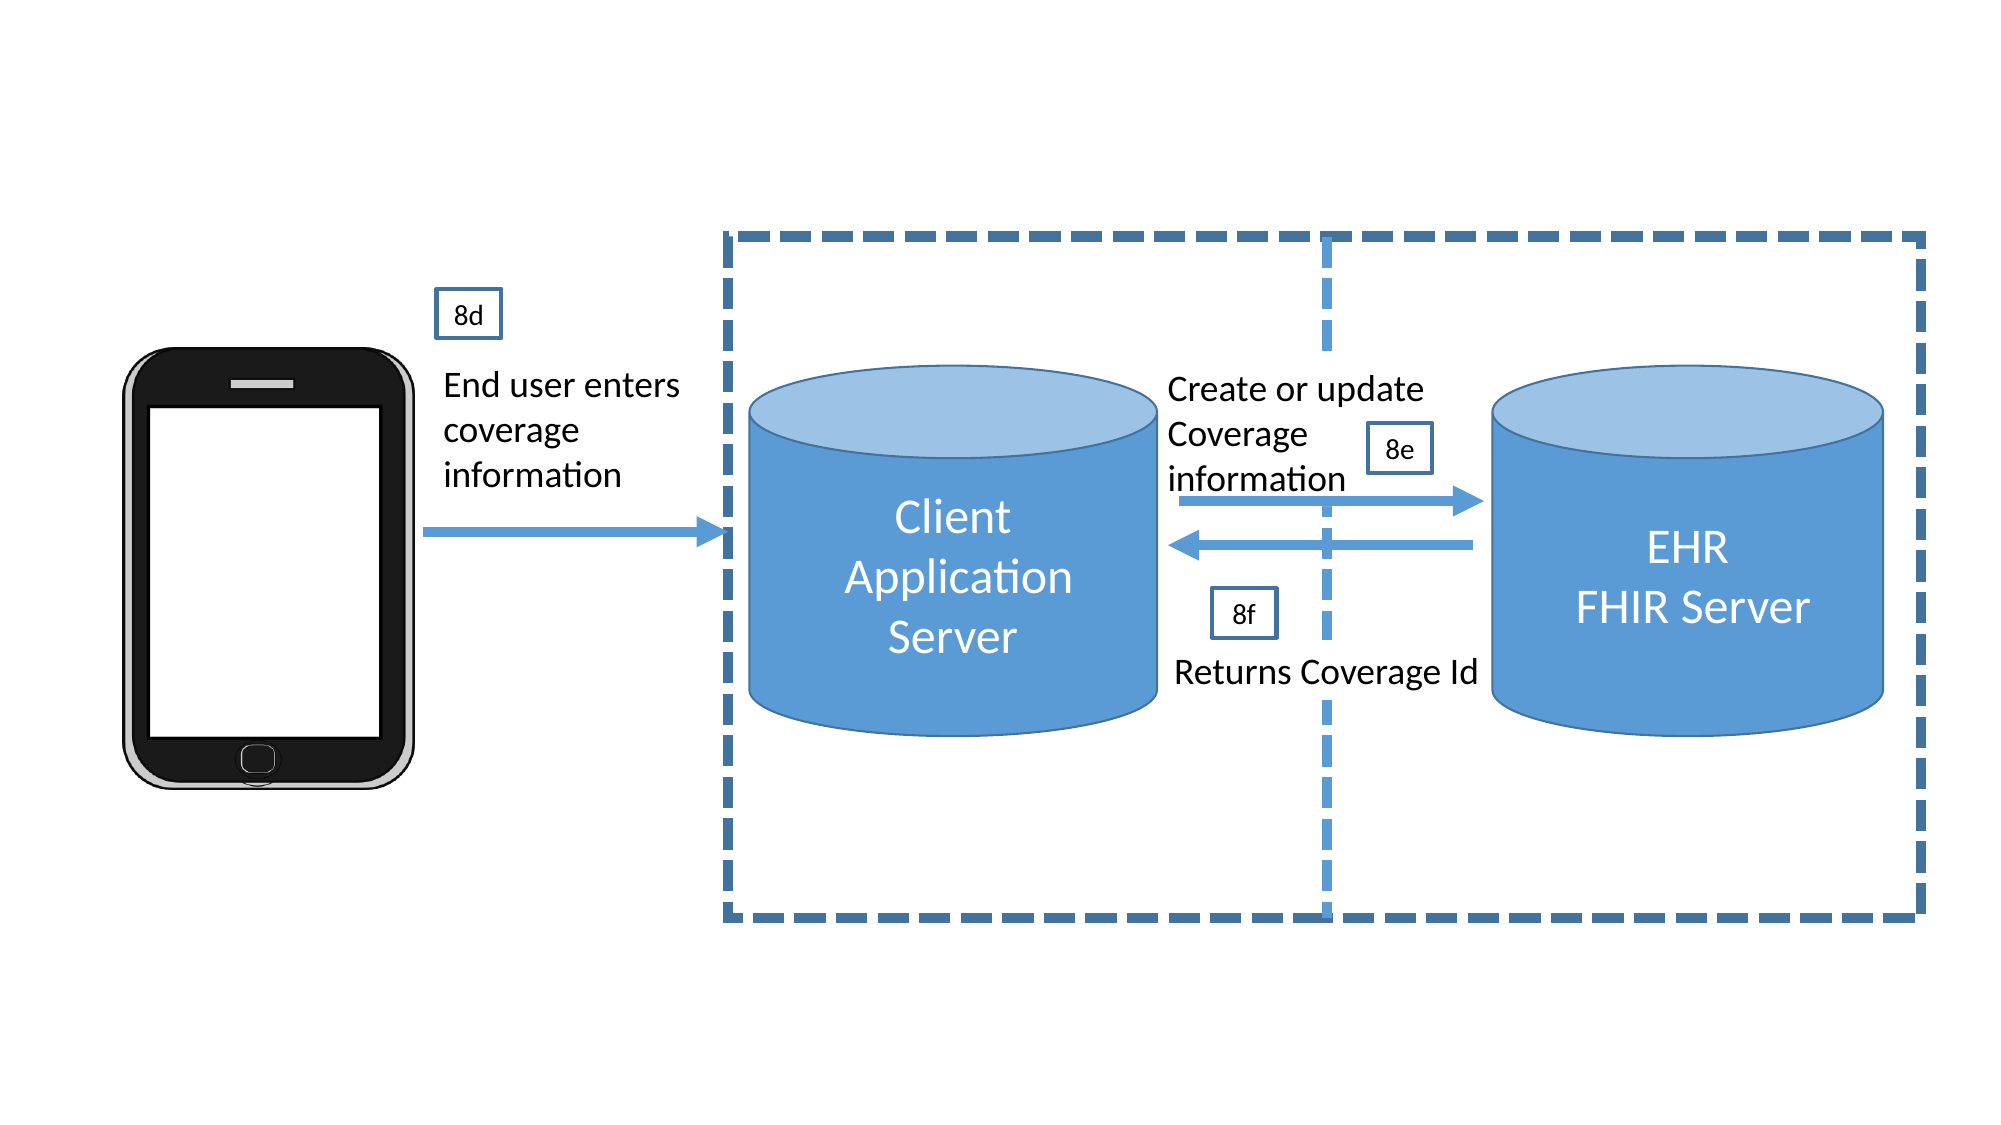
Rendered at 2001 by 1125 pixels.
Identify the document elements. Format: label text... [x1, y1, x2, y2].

text_box 8e [1367, 423, 1433, 474]
text_box End user enters coverage information [428, 352, 714, 503]
picture [121, 347, 415, 790]
text_box Returns Coverage Id [1328, 640, 1495, 700]
text_box EHR FHIR Server [1491, 364, 1885, 738]
text_box 8f [1211, 588, 1277, 638]
text_box [727, 235, 1922, 919]
text_box Create or update Coverage information [1328, 356, 1489, 507]
text_box 8d [436, 288, 502, 339]
text_box Returns Coverage Id [1159, 640, 1326, 700]
text_box Create or update Coverage information [1152, 356, 1326, 507]
text_box Client Application Server [748, 364, 1159, 738]
